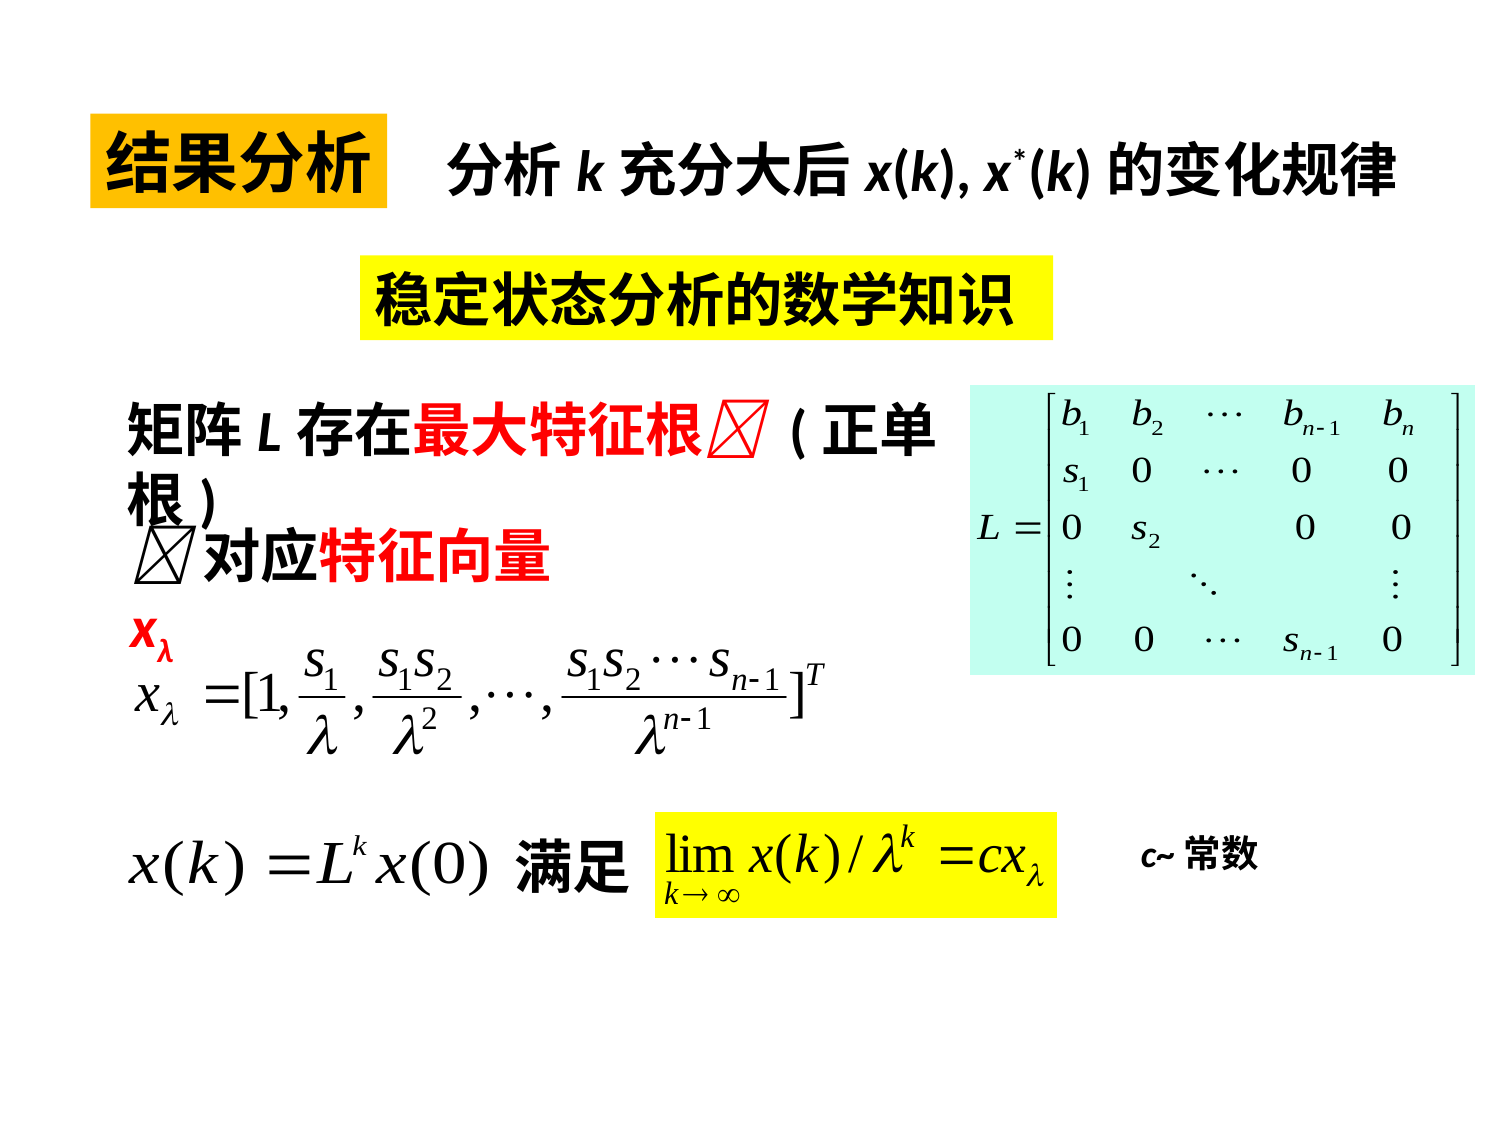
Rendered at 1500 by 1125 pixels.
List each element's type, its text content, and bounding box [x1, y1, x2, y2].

text_box 稳定状态分析的数学知识 [360, 255, 1054, 341]
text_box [118, 811, 1057, 919]
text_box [123, 621, 836, 787]
text_box 分析k充分大后x(k), x*(k)的变化规律 [431, 125, 1433, 211]
text_box 结果分析 [90, 113, 388, 209]
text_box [969, 385, 1476, 675]
text_box c~常数 [1126, 822, 1274, 882]
text_box 矩阵L存在最大特征根 (正单根) [112, 385, 967, 540]
text_box 对应特征向量 xλ [115, 540, 597, 677]
